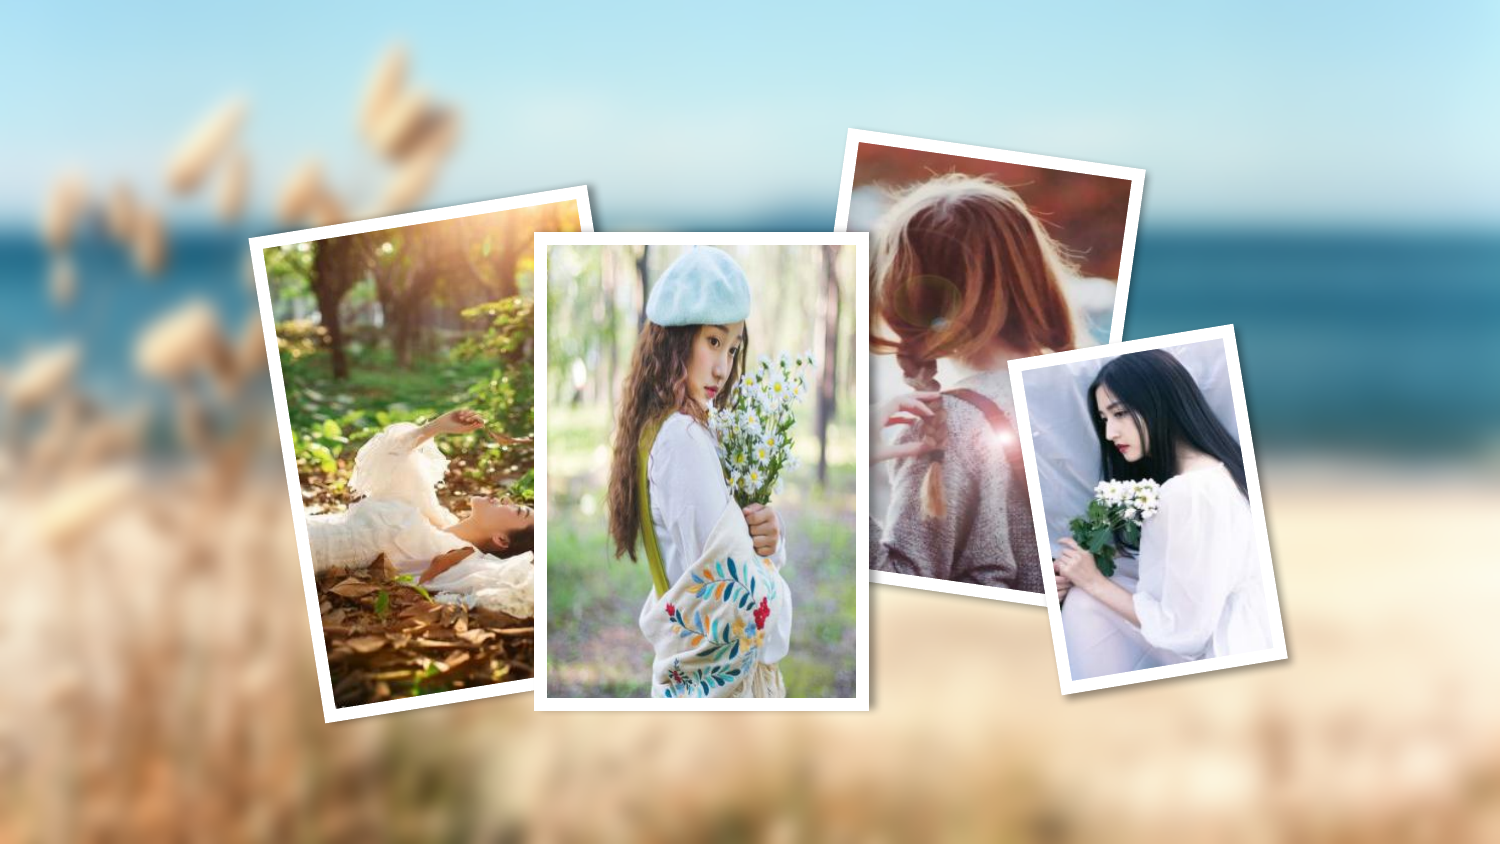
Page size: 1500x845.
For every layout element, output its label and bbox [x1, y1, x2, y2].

text_box [839, 134, 1139, 601]
text_box [255, 191, 588, 717]
picture [0, 0, 1500, 844]
text_box [1014, 330, 1281, 689]
text_box [540, 238, 863, 705]
